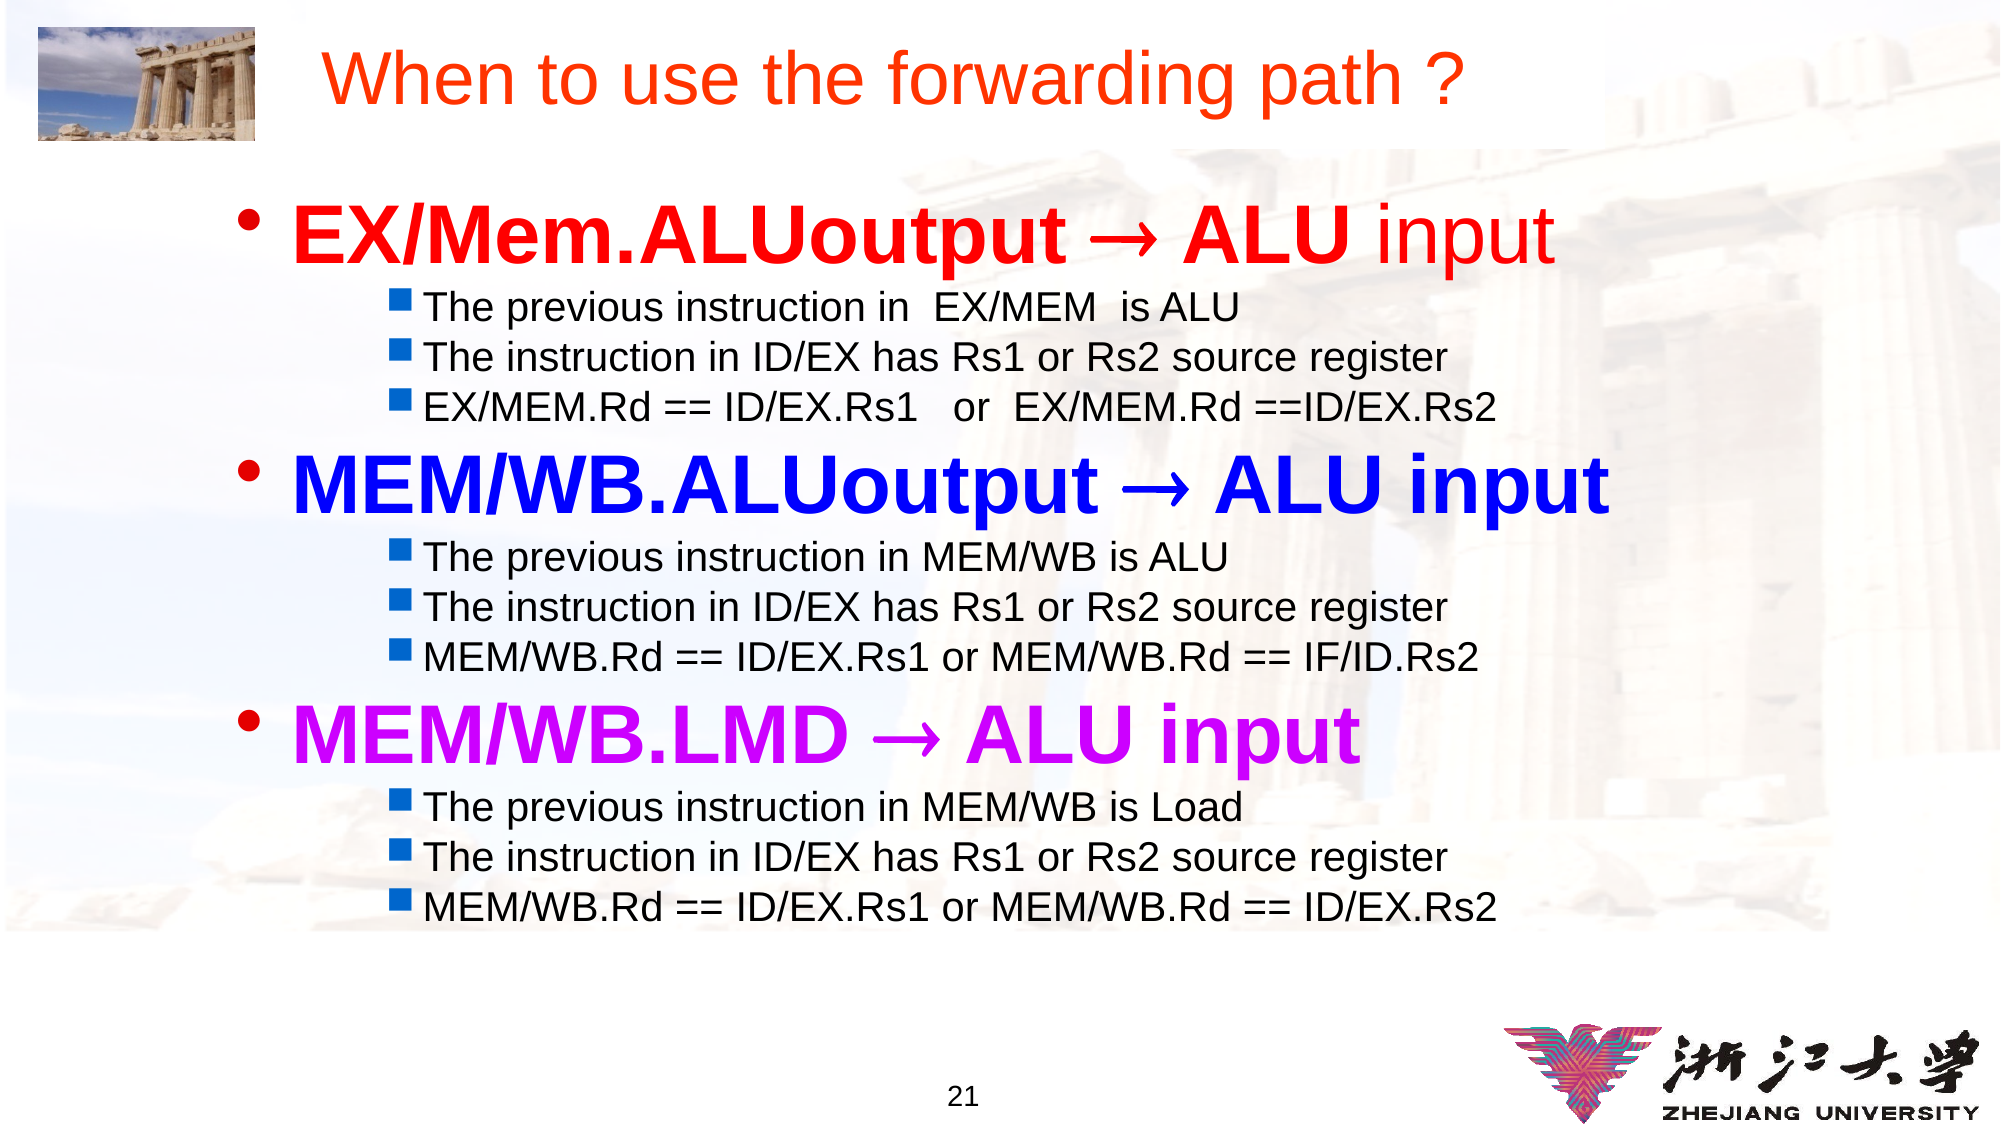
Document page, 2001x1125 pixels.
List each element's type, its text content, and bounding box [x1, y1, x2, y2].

picture [0, 0, 2001, 1125]
list EX/Mem.ALUoutput  ALU input The previous instruction in EX/MEM is ALU The instruction in ID/EX has Rs1 or Rs2 source register EX/MEM.Rd == ID/EX.Rs1 or EX/MEM.Rd ==ID/EX.Rs2 MEM/WB.ALUoutput  ALU input The previous instruction in MEM/WB is ALU The instruction in ID/EX has Rs1 or Rs2 source register MEM/WB.Rd == ID/EX.Rs1 or MEM/WB.Rd == IF/ID.Rs2 MEM/WB.LMD  ALU input The previous instruction in MEM/WB is Load The instruction in ID/EX has Rs1 or Rs2 source register MEM/WB.Rd == ID/EX.Rs1 or MEM/WB.Rd == ID/EX.Rs2 [220, 172, 1691, 960]
title When to use the forwarding path ? [305, 0, 1606, 149]
